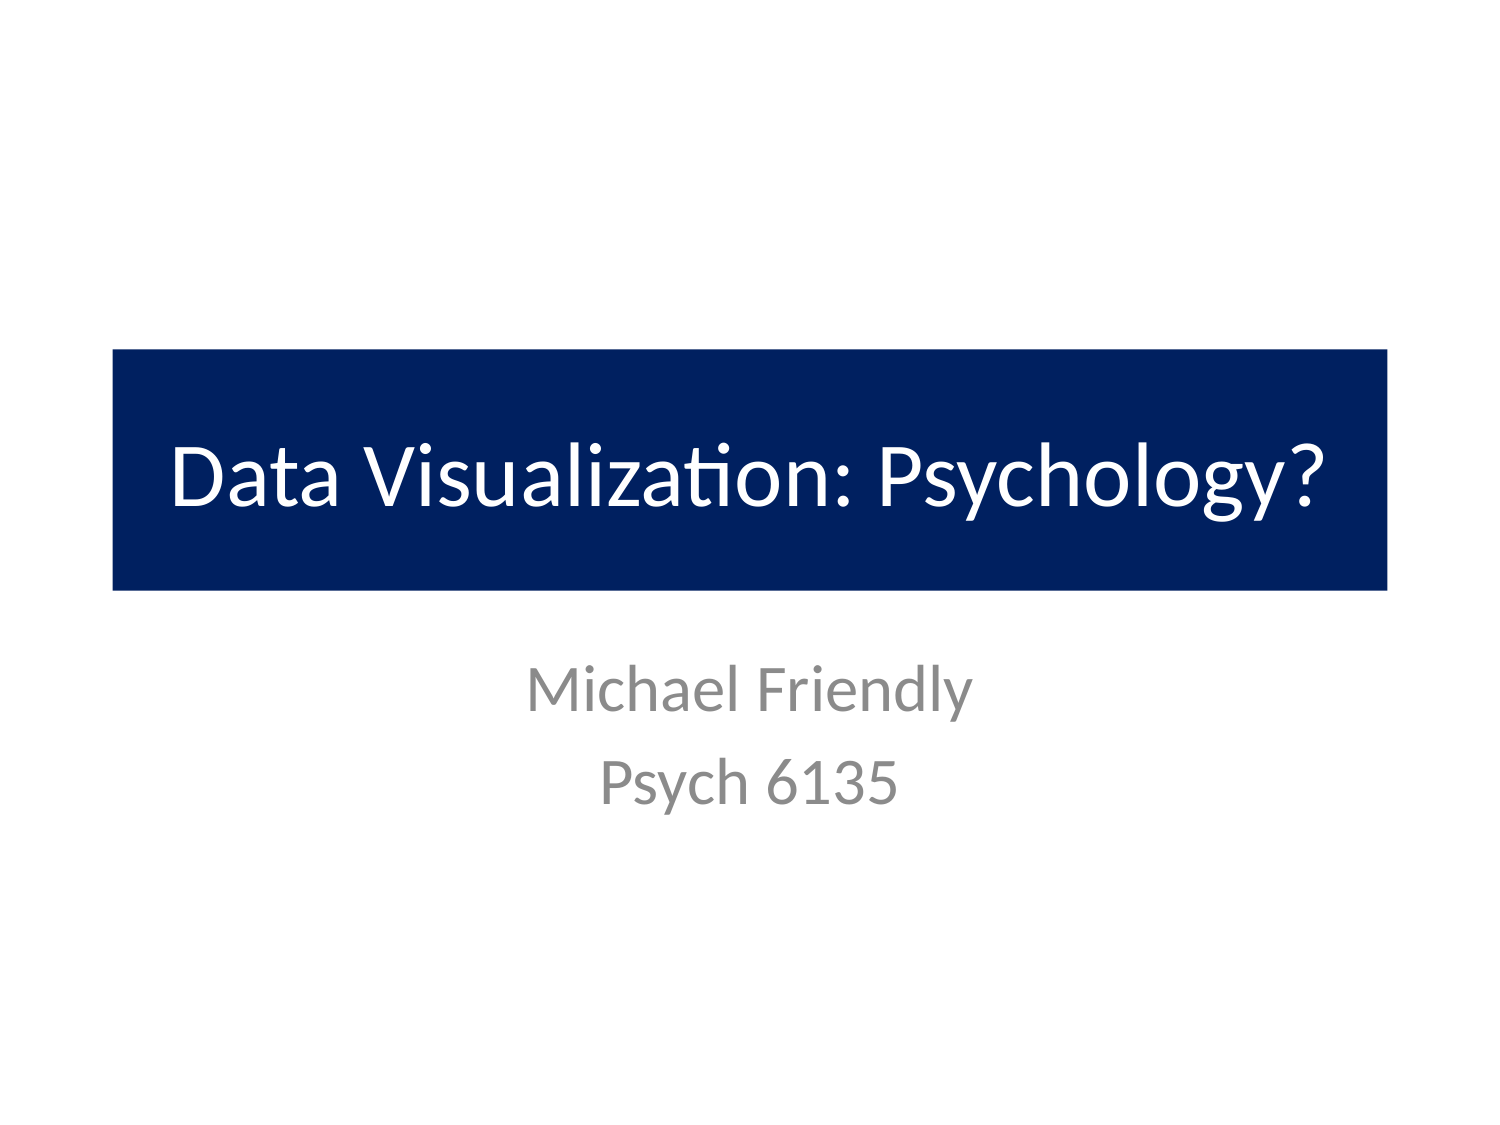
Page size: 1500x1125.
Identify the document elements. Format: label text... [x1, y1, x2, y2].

subtitle Michael Friendly Psych 6135 [225, 637, 1275, 925]
title Data Visualization: Psychology? [112, 349, 1388, 591]
